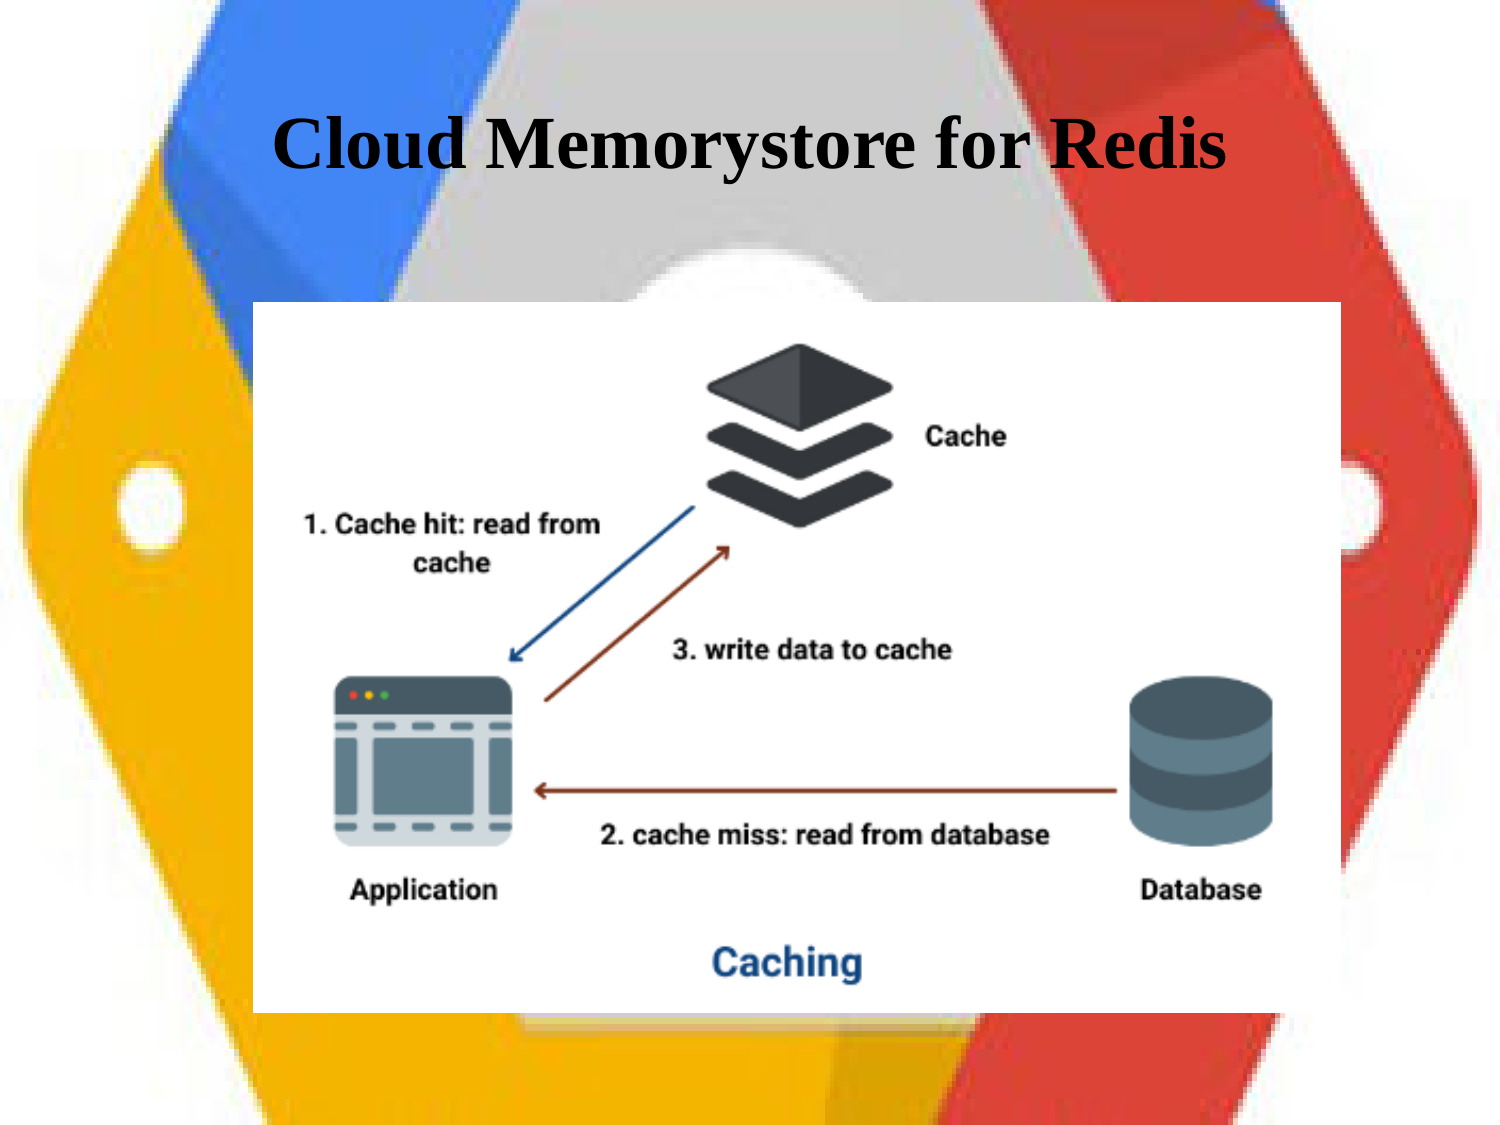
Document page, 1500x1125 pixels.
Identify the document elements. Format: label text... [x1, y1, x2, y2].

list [253, 302, 1341, 1014]
picture [0, 0, 1500, 1125]
title Cloud Memorystore for Redis [75, 45, 1425, 233]
